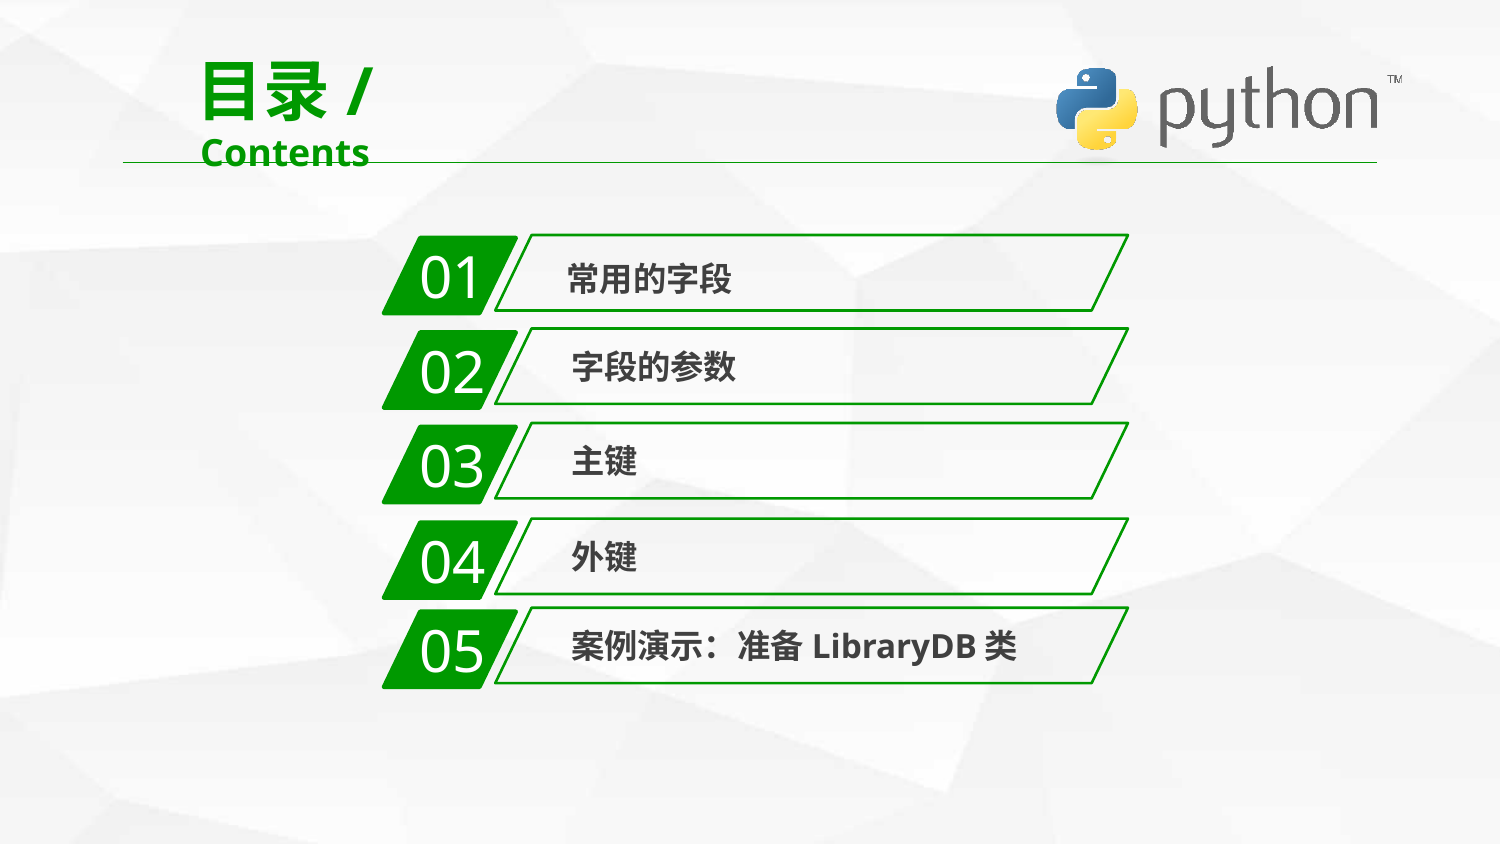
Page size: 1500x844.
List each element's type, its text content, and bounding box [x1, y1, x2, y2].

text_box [383, 606, 496, 693]
picture [0, 0, 1500, 844]
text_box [494, 518, 1129, 595]
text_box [494, 328, 1129, 405]
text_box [383, 421, 531, 508]
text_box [494, 607, 1129, 684]
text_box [383, 327, 531, 414]
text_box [494, 234, 1129, 311]
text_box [494, 422, 1129, 499]
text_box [383, 232, 531, 314]
text_box 目录/Contents [100, 70, 471, 152]
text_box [383, 517, 494, 604]
